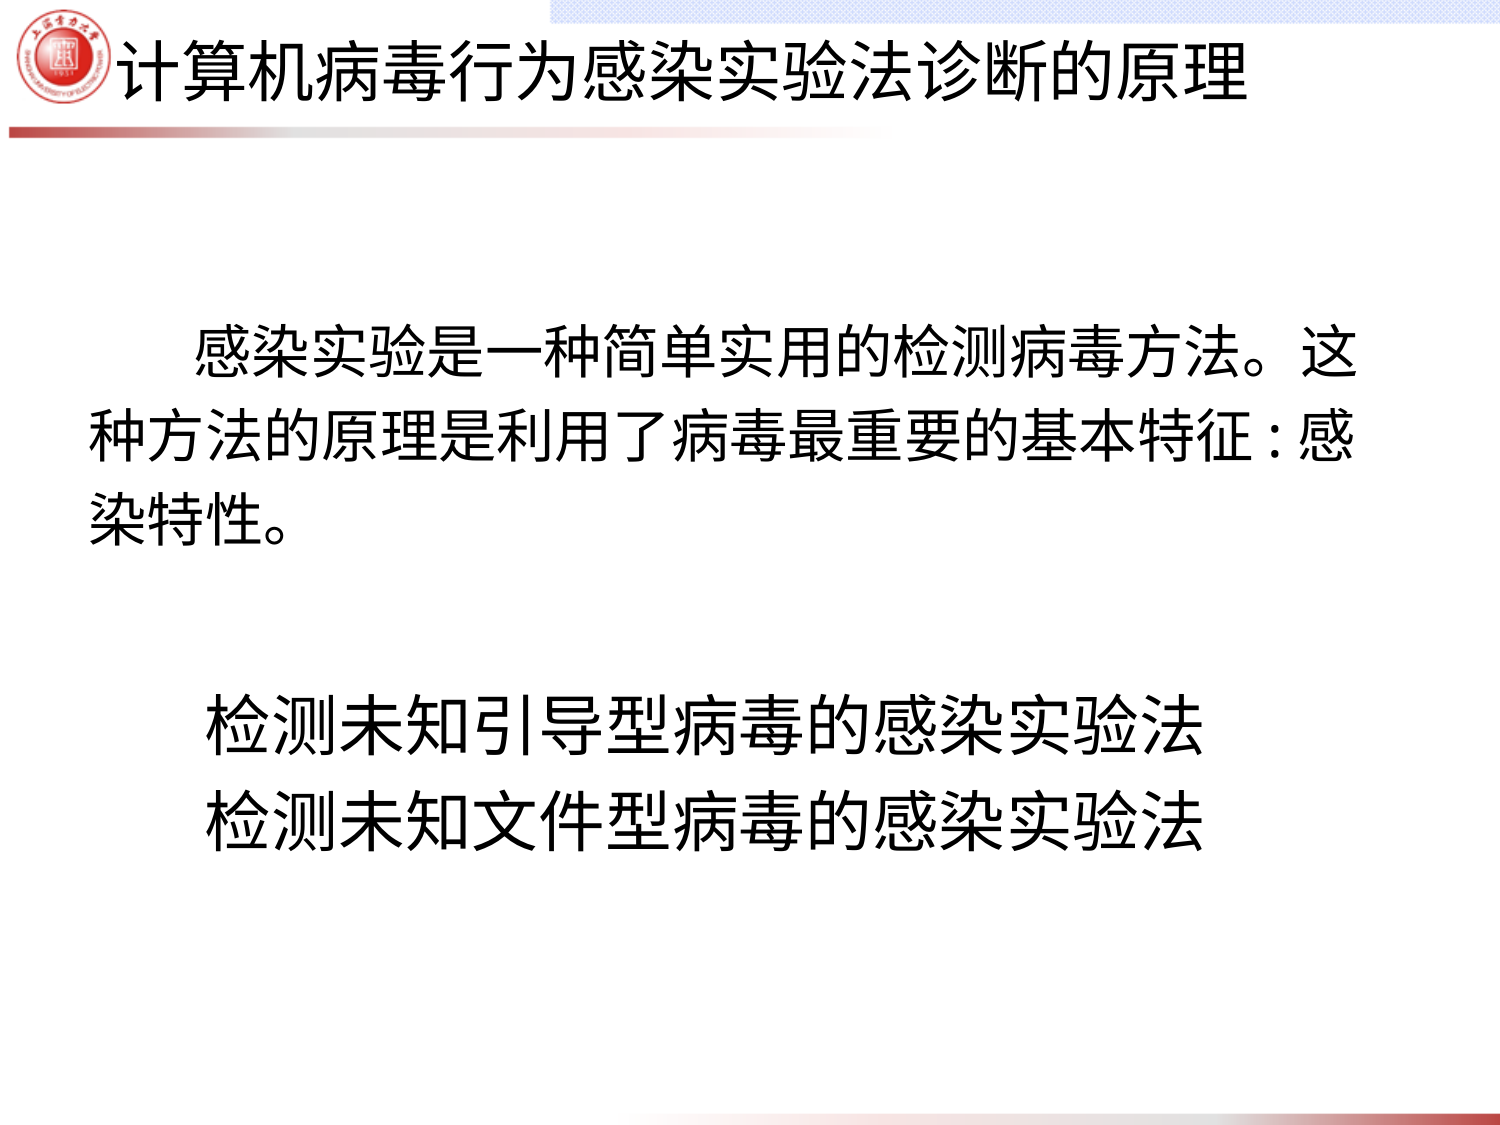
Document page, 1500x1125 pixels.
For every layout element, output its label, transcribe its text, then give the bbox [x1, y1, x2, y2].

text_box 感染实验是一种简单实用的检测病毒方法。这种方法的原理是利用了病毒最重要的基本特征:感染特性。 [73, 293, 1395, 561]
text_box 计算机病毒行为感染实验法诊断的原理 [99, 27, 1417, 118]
text_box 检测未知引导型病毒的感染实验法 检测未知文件型病毒的感染实验法 [40, 660, 1348, 867]
picture [0, 0, 1500, 1125]
